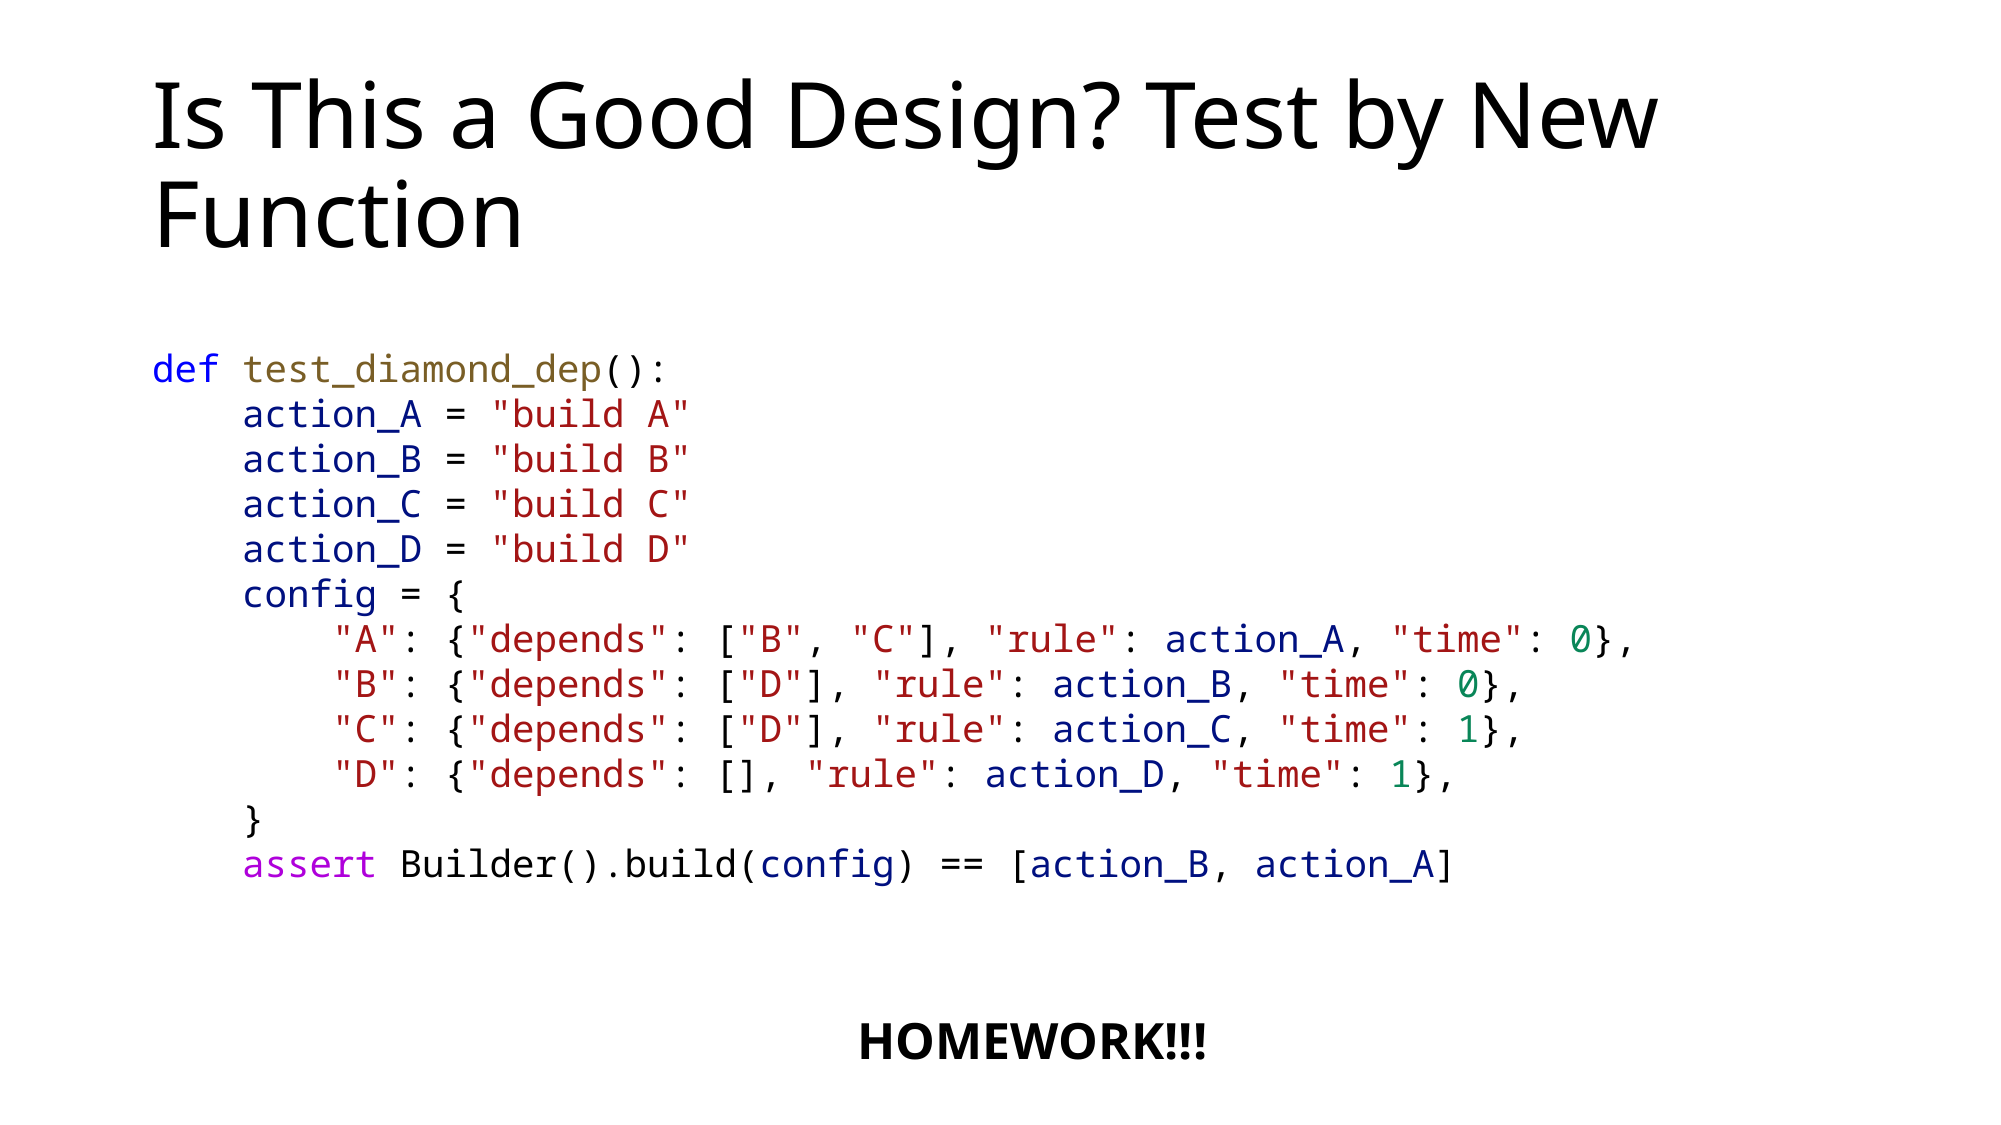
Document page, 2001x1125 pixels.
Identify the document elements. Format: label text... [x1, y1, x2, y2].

text_box HOMEWORK!!! [842, 1001, 1223, 1077]
text_box def test_diamond_dep(): action_A = "build A" action_B = "build B" action_C = "build C" action_D = "build D" config = { "A": {"depends": ["B", "C"], "rule": action_A, "time": 0}, "B": {"depends": ["D"], "rule": action_B, "time": 0}, "C": {"depends": ["D"], "rule": action_C, "time": 1}, "D": {"depends": [], "rule": action_D, "time": 1}, } assert Builder().build(config) == [action_B, action_A] [137, 337, 1748, 893]
title Is This a Good Design? Test by New Function [137, 59, 1863, 278]
